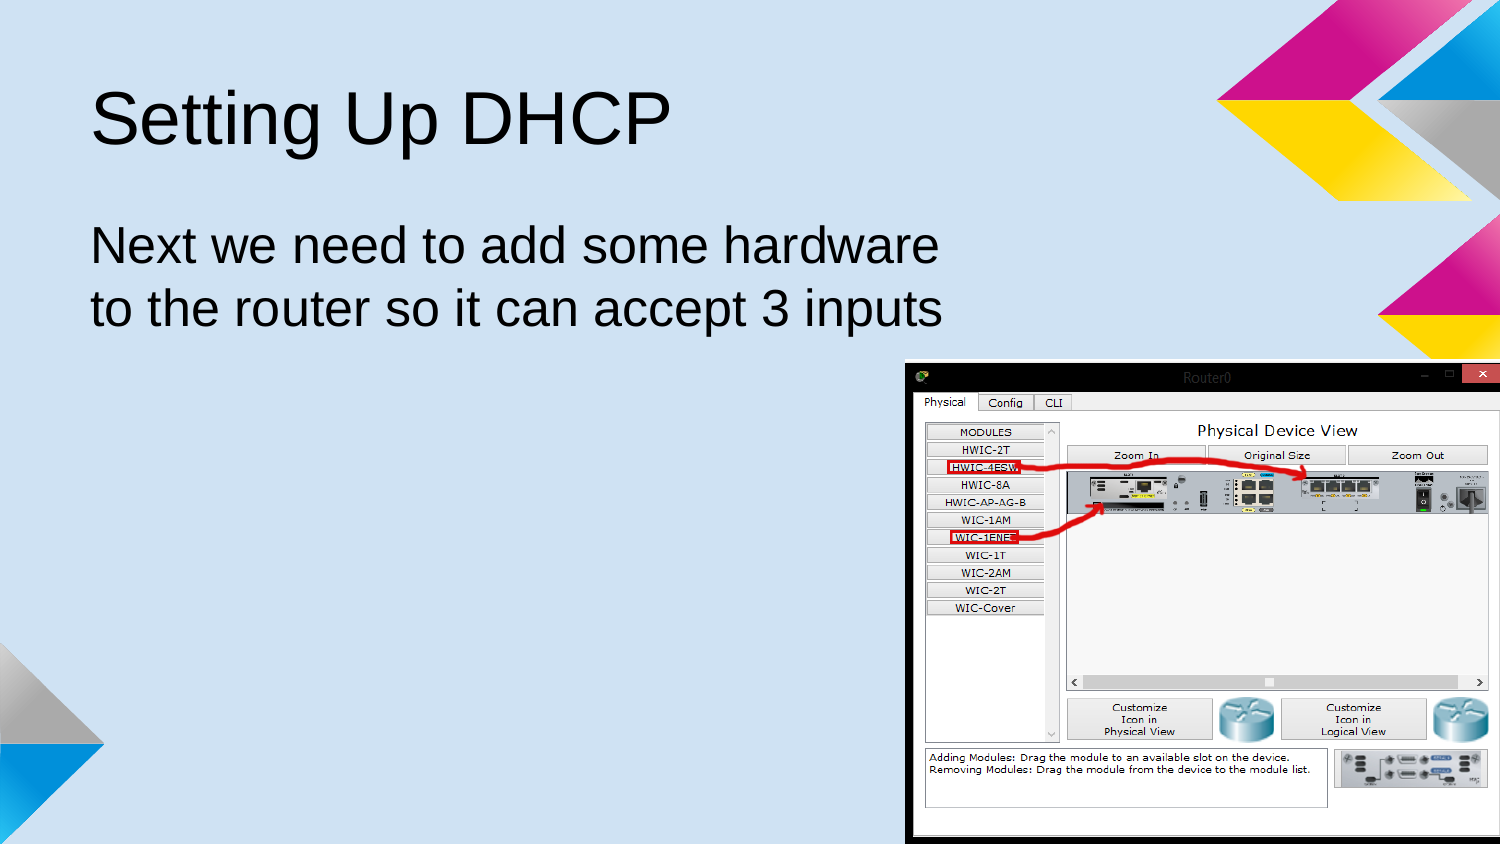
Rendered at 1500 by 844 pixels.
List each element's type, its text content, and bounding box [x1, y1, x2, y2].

title Setting Up DHCP [75, 33, 1204, 175]
list Next we need to add some hardware to the router so it can accept 3 inputs [75, 196, 989, 793]
picture [904, 359, 1500, 844]
